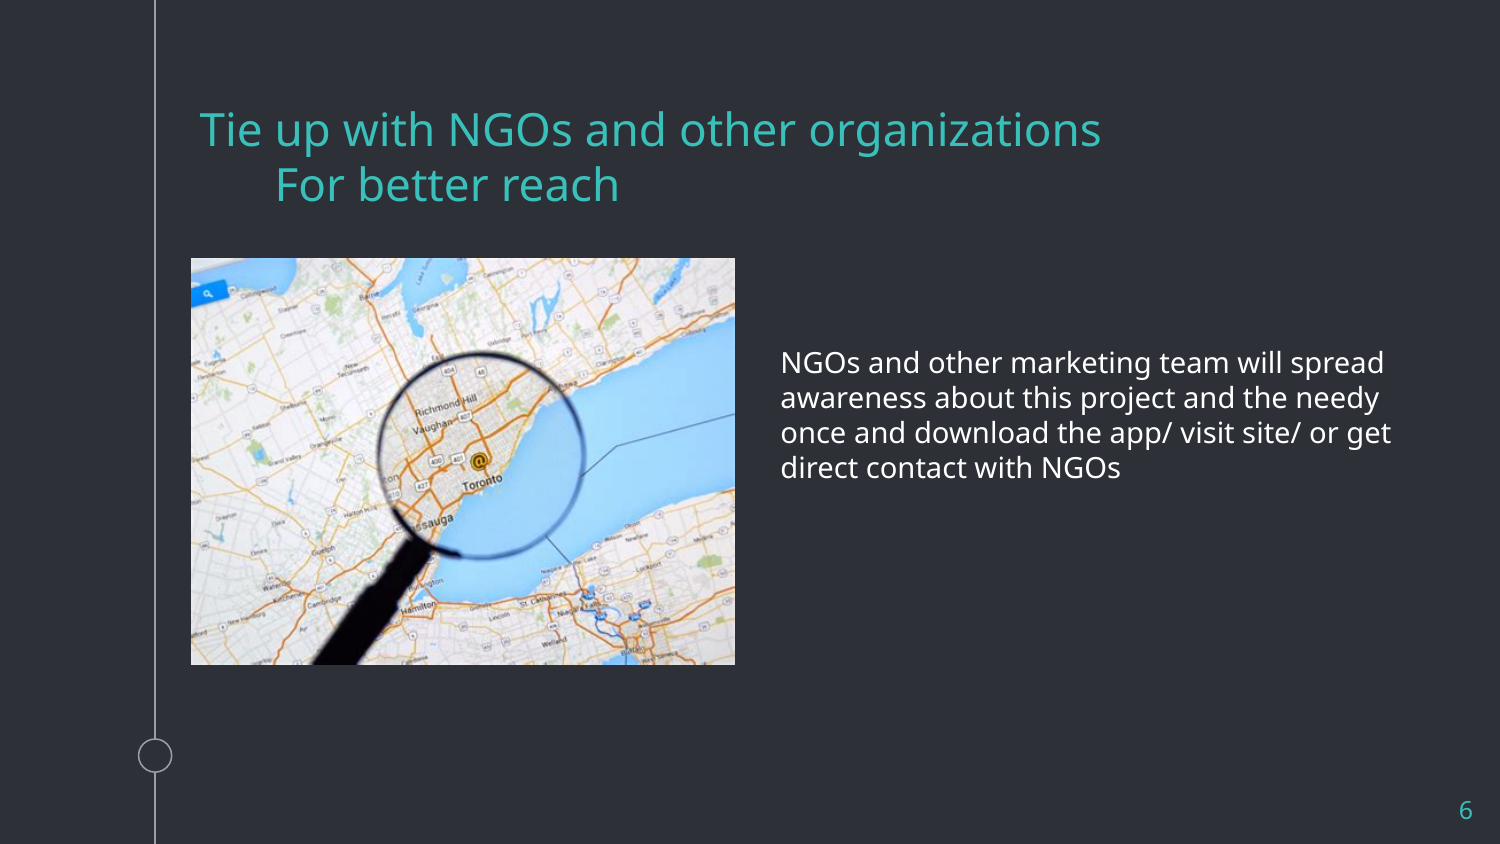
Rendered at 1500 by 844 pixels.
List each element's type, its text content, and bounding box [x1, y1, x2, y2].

picture [191, 257, 735, 666]
text_box Tie up with NGOs and other organizations For better reach [184, 85, 1211, 226]
slide_number ‹#› [1398, 779, 1489, 832]
text_box NGOs and other marketing team will spread awareness about this project and the needy once and download the app/ visit site/ or get direct contact with NGOs [765, 329, 1439, 500]
